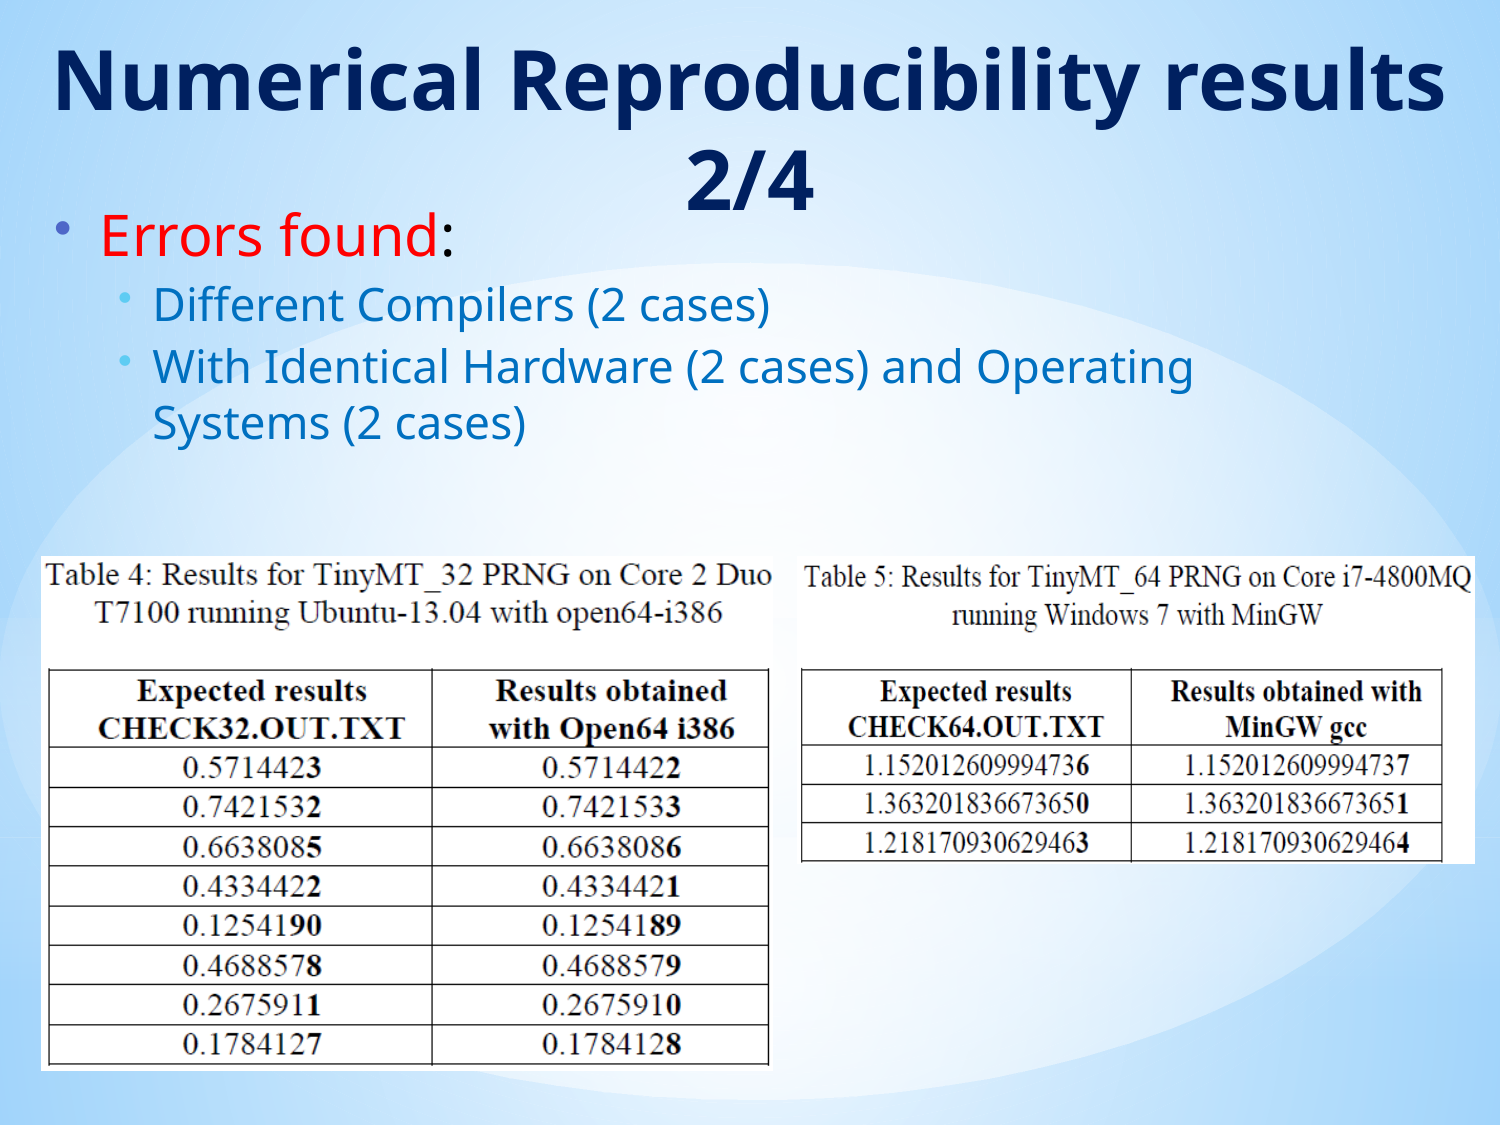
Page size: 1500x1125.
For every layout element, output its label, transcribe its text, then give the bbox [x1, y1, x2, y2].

picture [796, 556, 1475, 865]
text_box Numerical Reproducibility results 2/4 [0, 19, 1500, 207]
text_box Errors found: Different Compilers (2 cases) With Identical Hardware (2 cases) and Operating Systems (2 cases) [41, 191, 1392, 458]
picture [40, 556, 773, 1071]
